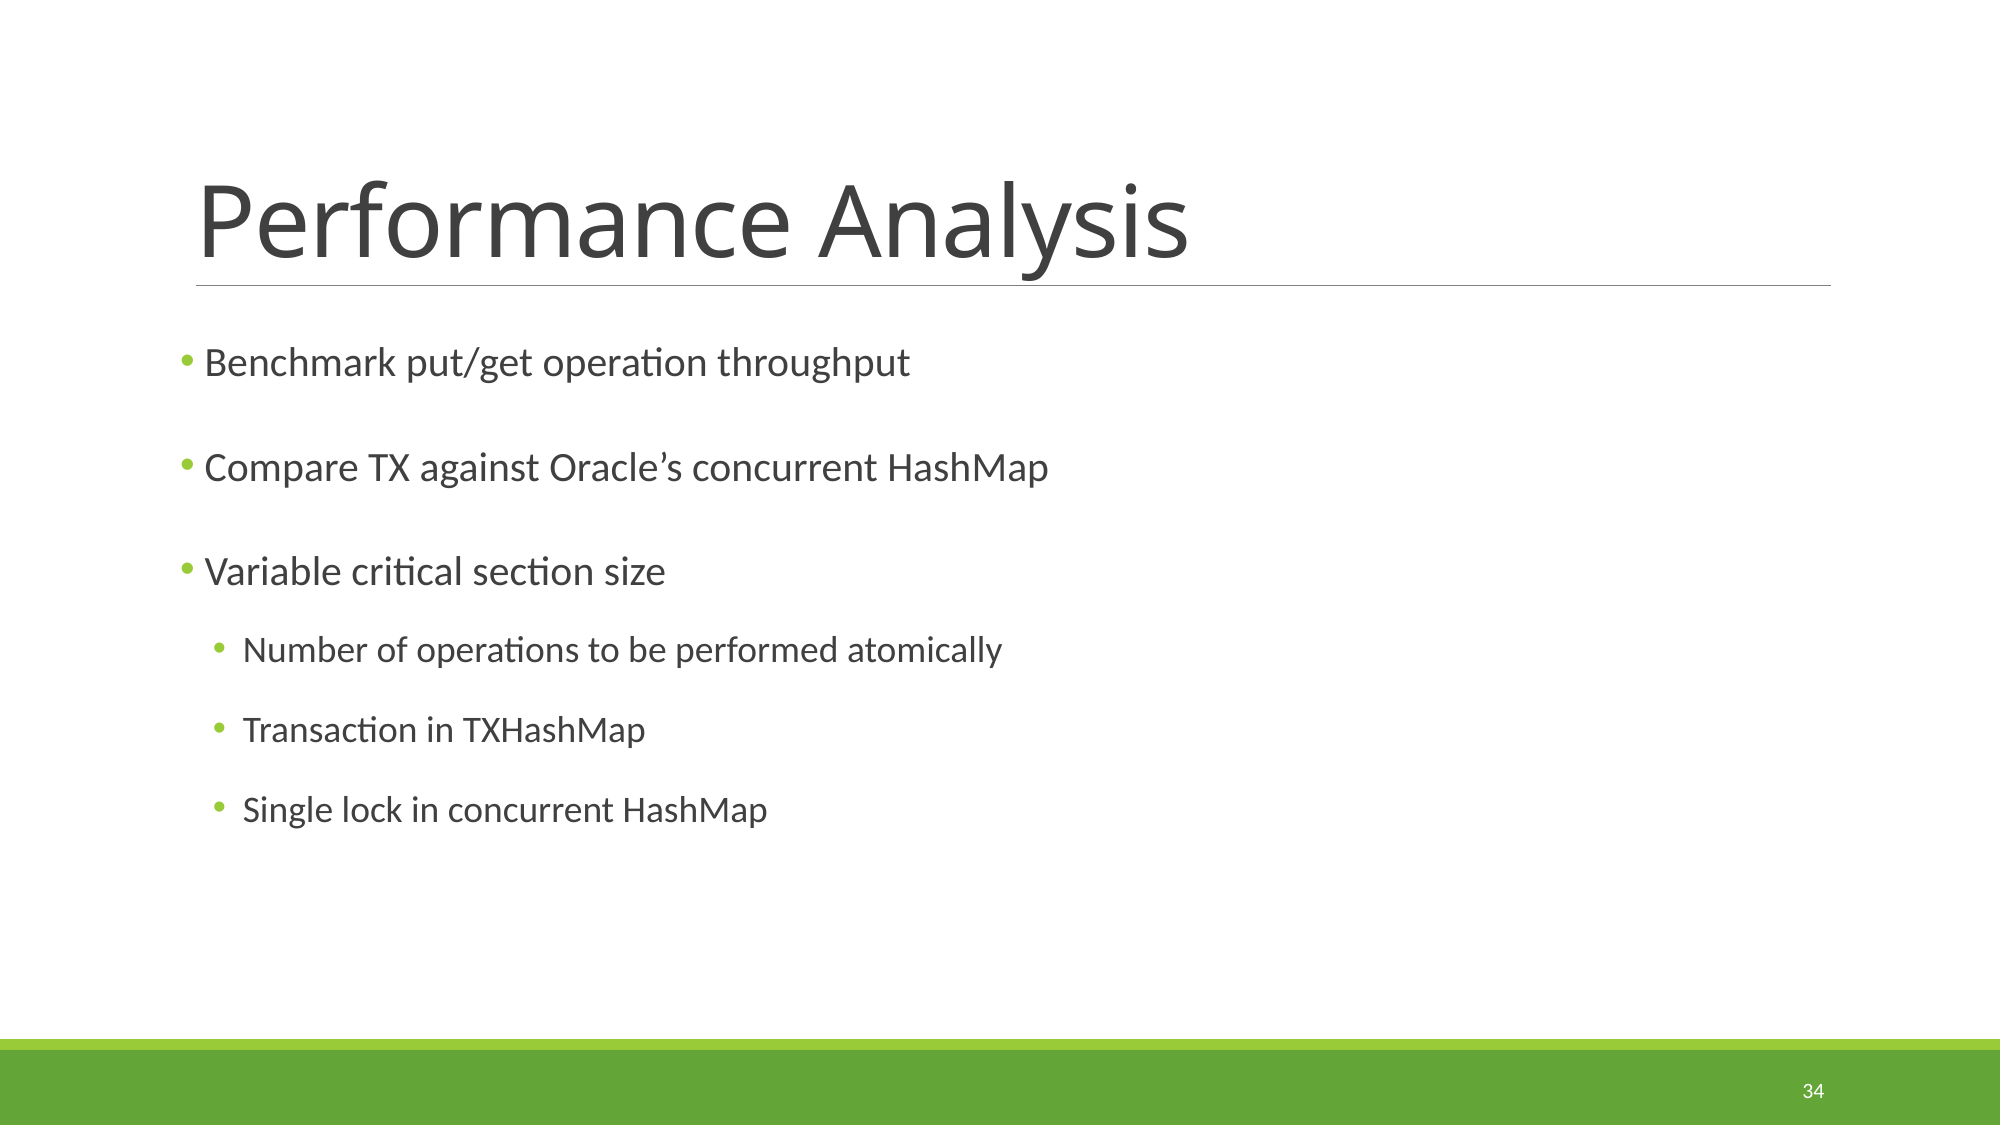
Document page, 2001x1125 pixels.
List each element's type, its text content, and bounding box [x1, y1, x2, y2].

list Benchmark put/get operation throughput Compare TX against Oracle’s concurrent HashMap Variable critical section size Number of operations to be performed atomically Transaction in TXHashMap Single lock in concurrent HashMap [180, 302, 1830, 963]
title Performance Analysis [180, 47, 1830, 285]
slide_number 34 [1624, 1059, 1840, 1120]
